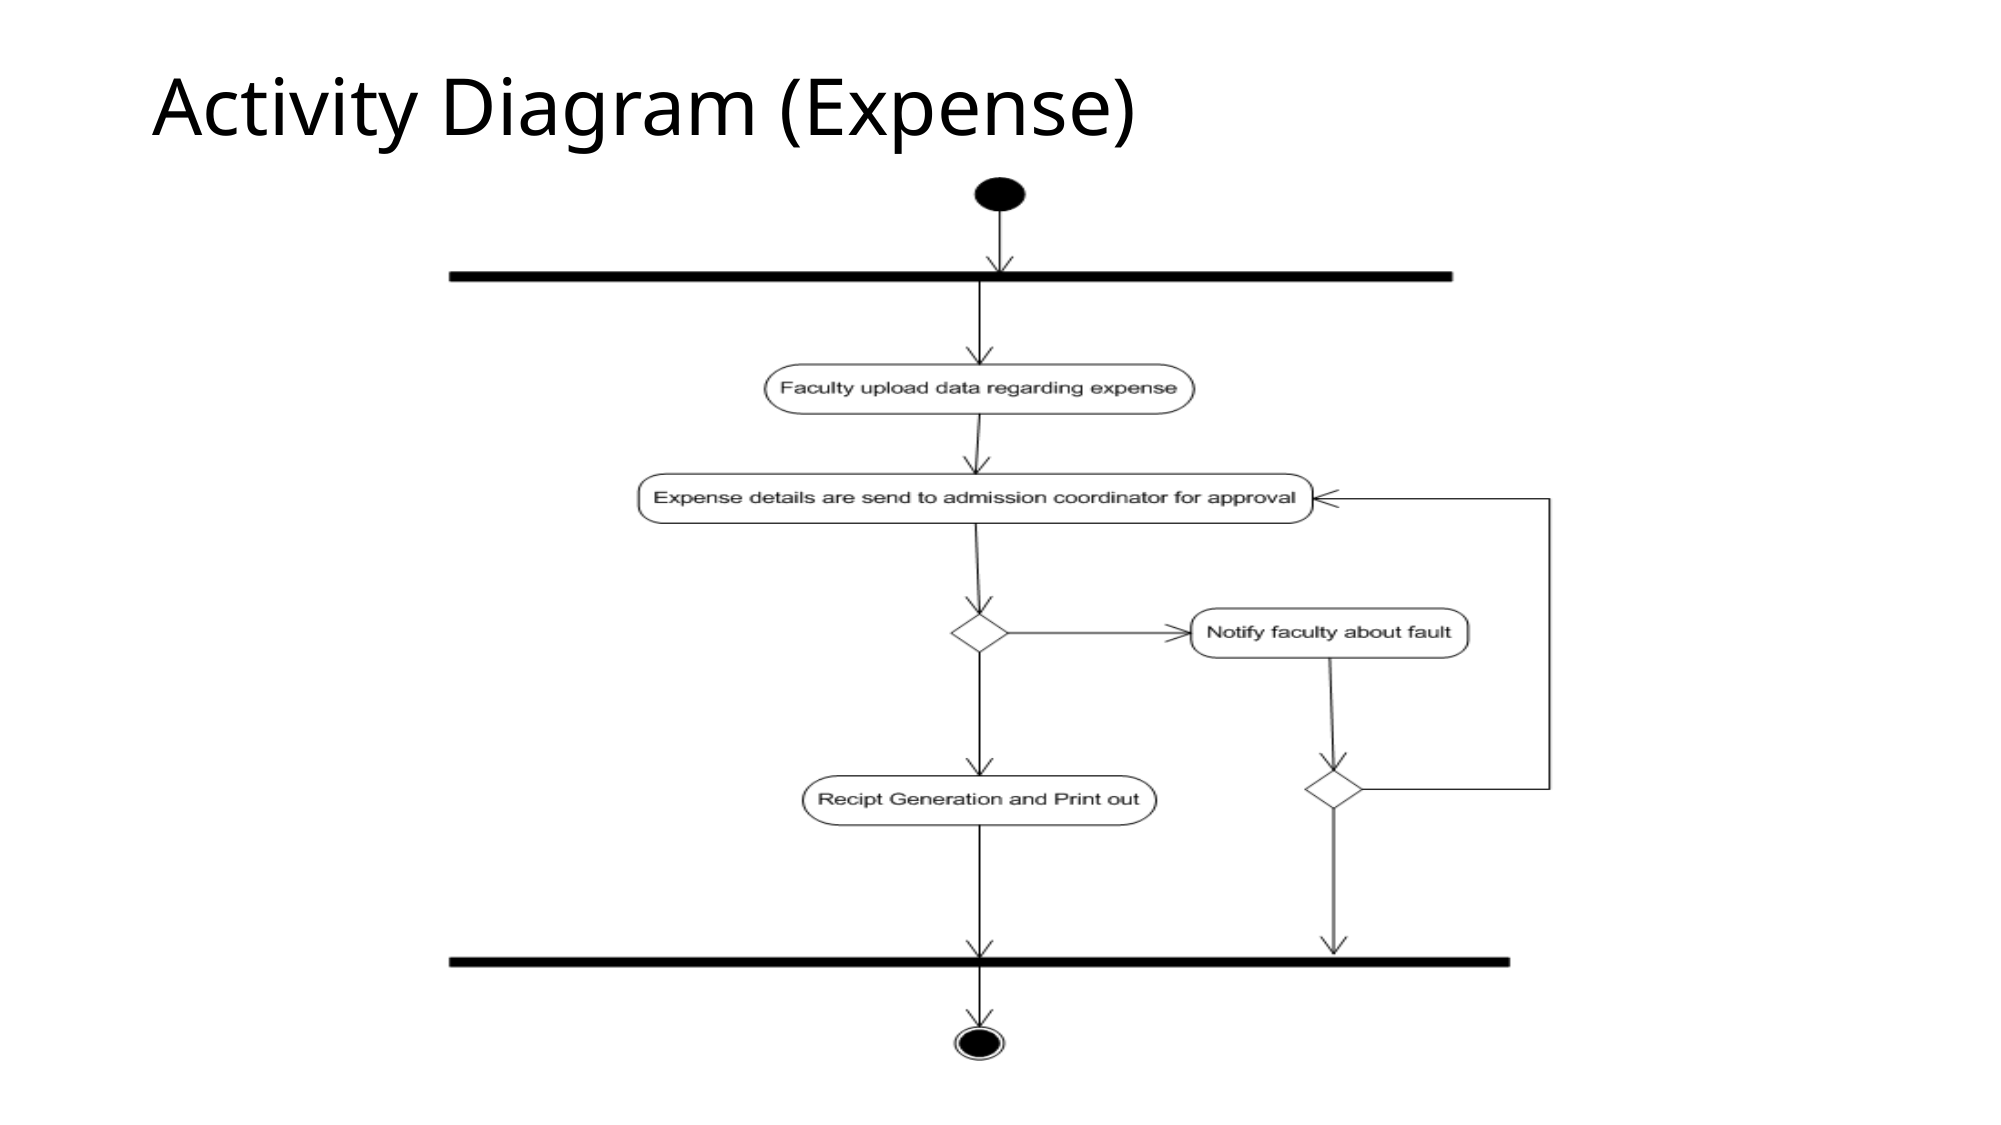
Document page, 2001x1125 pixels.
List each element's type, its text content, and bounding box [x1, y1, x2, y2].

title Activity Diagram (Expense) [137, 59, 1863, 161]
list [67, 177, 1933, 1061]
